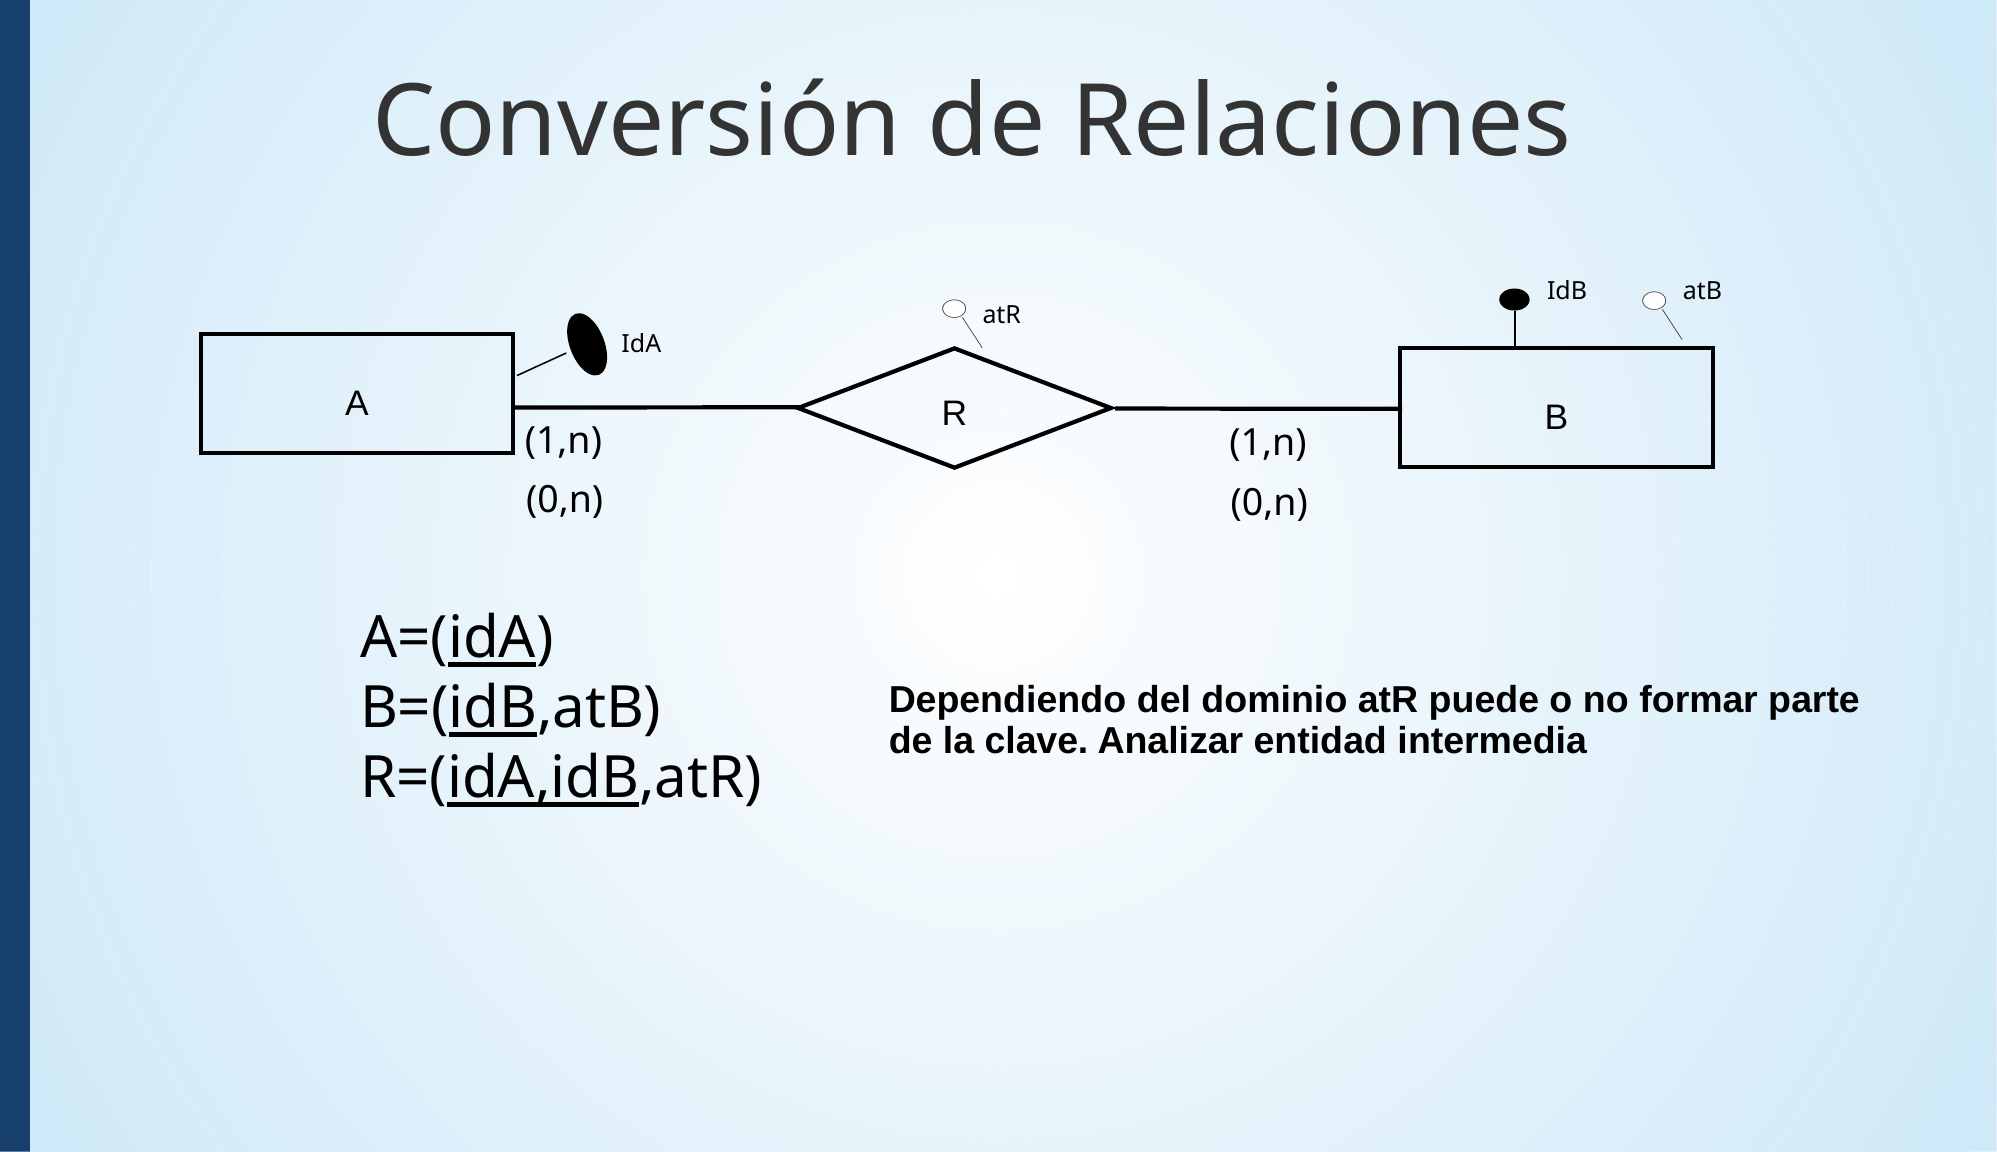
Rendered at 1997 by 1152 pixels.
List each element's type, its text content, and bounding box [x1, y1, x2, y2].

picture [939, 297, 985, 349]
text_box IdA [619, 319, 792, 367]
text_box Conversión de Relaciones [354, 46, 1997, 213]
text_box (1,n) [1211, 416, 1394, 472]
text_box (0,n) [1212, 468, 1433, 532]
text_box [200, 333, 514, 454]
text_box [1499, 289, 1530, 348]
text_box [1399, 347, 1713, 468]
text_box atR [964, 289, 1153, 337]
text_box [797, 348, 1112, 468]
text_box (0,n) [508, 466, 729, 529]
picture [1639, 288, 1685, 341]
text_box IdB [1529, 265, 1665, 314]
text_box (1,n) [506, 415, 727, 471]
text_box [517, 308, 615, 381]
text_box Dependiendo del dominio atR puede o no formar parte de la clave. Analizar entidad intermedia [873, 671, 1907, 815]
text_box atB [1665, 265, 1827, 314]
text_box A=(idA) B=(idB,atB) R=(idA,idB,atR) [342, 590, 1193, 819]
